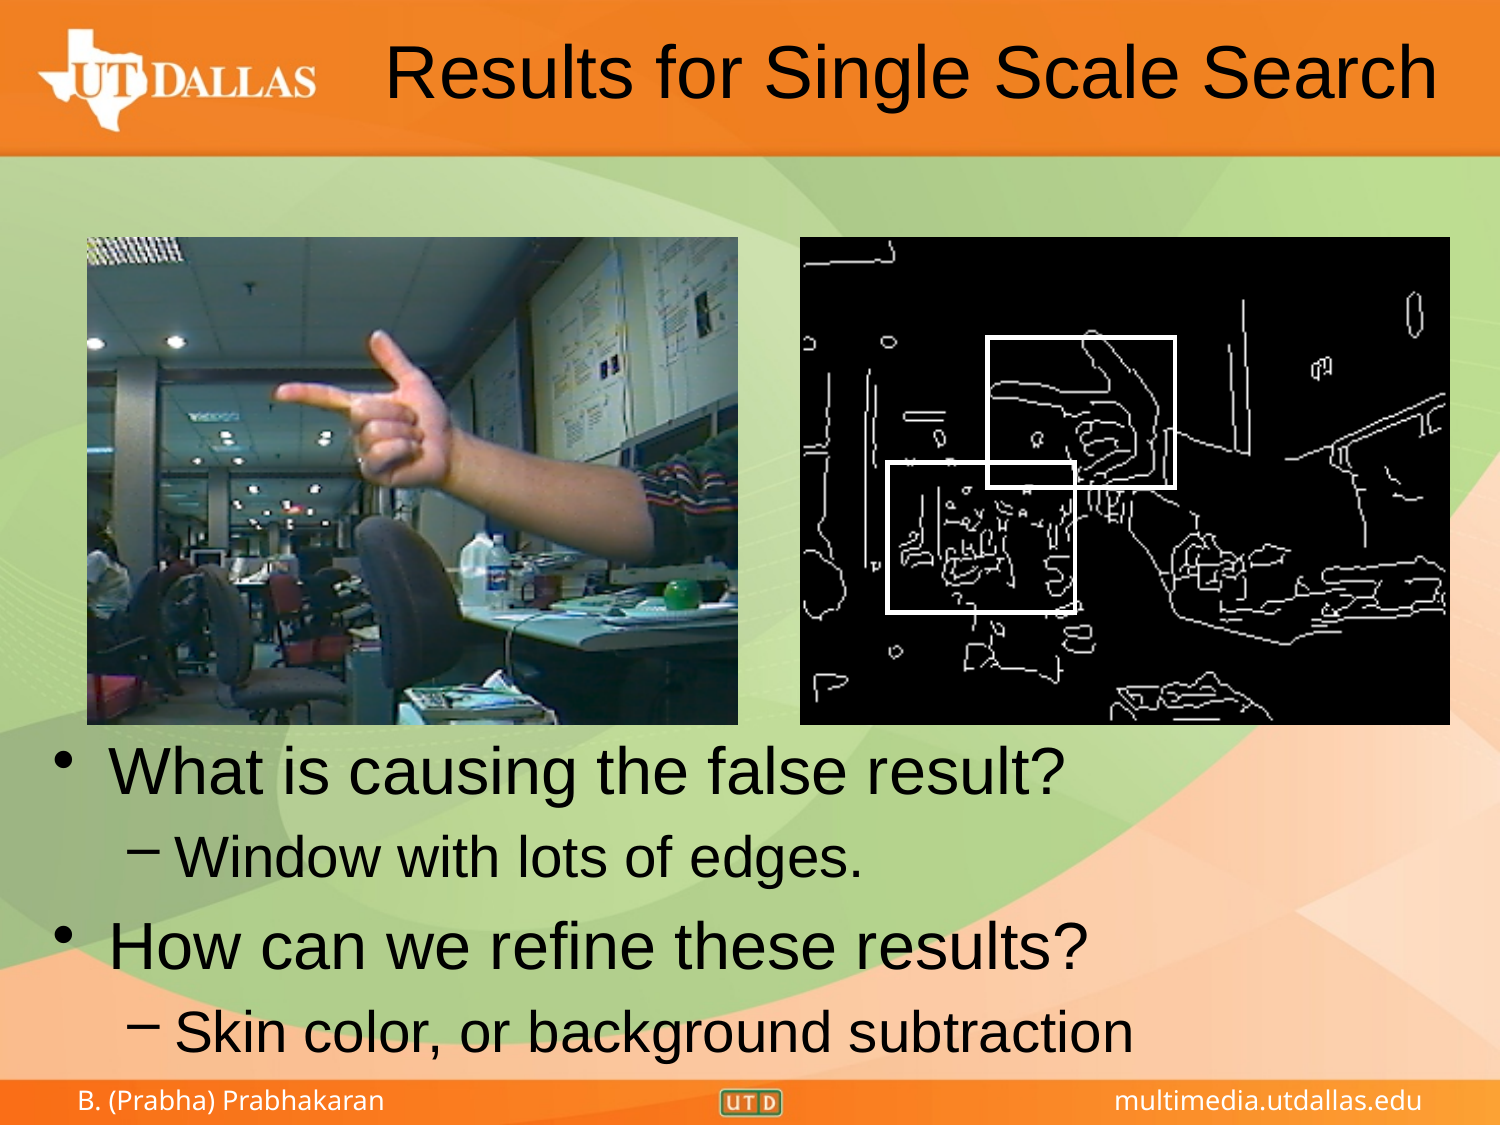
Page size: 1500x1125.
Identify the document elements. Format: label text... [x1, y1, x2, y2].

title Results for Single Scale Search [274, 0, 1500, 163]
picture [0, 0, 1500, 1125]
list What is causing the false result? Window with lots of edges. How can we refine these results? Skin color, or background subtraction [37, 720, 1463, 1013]
